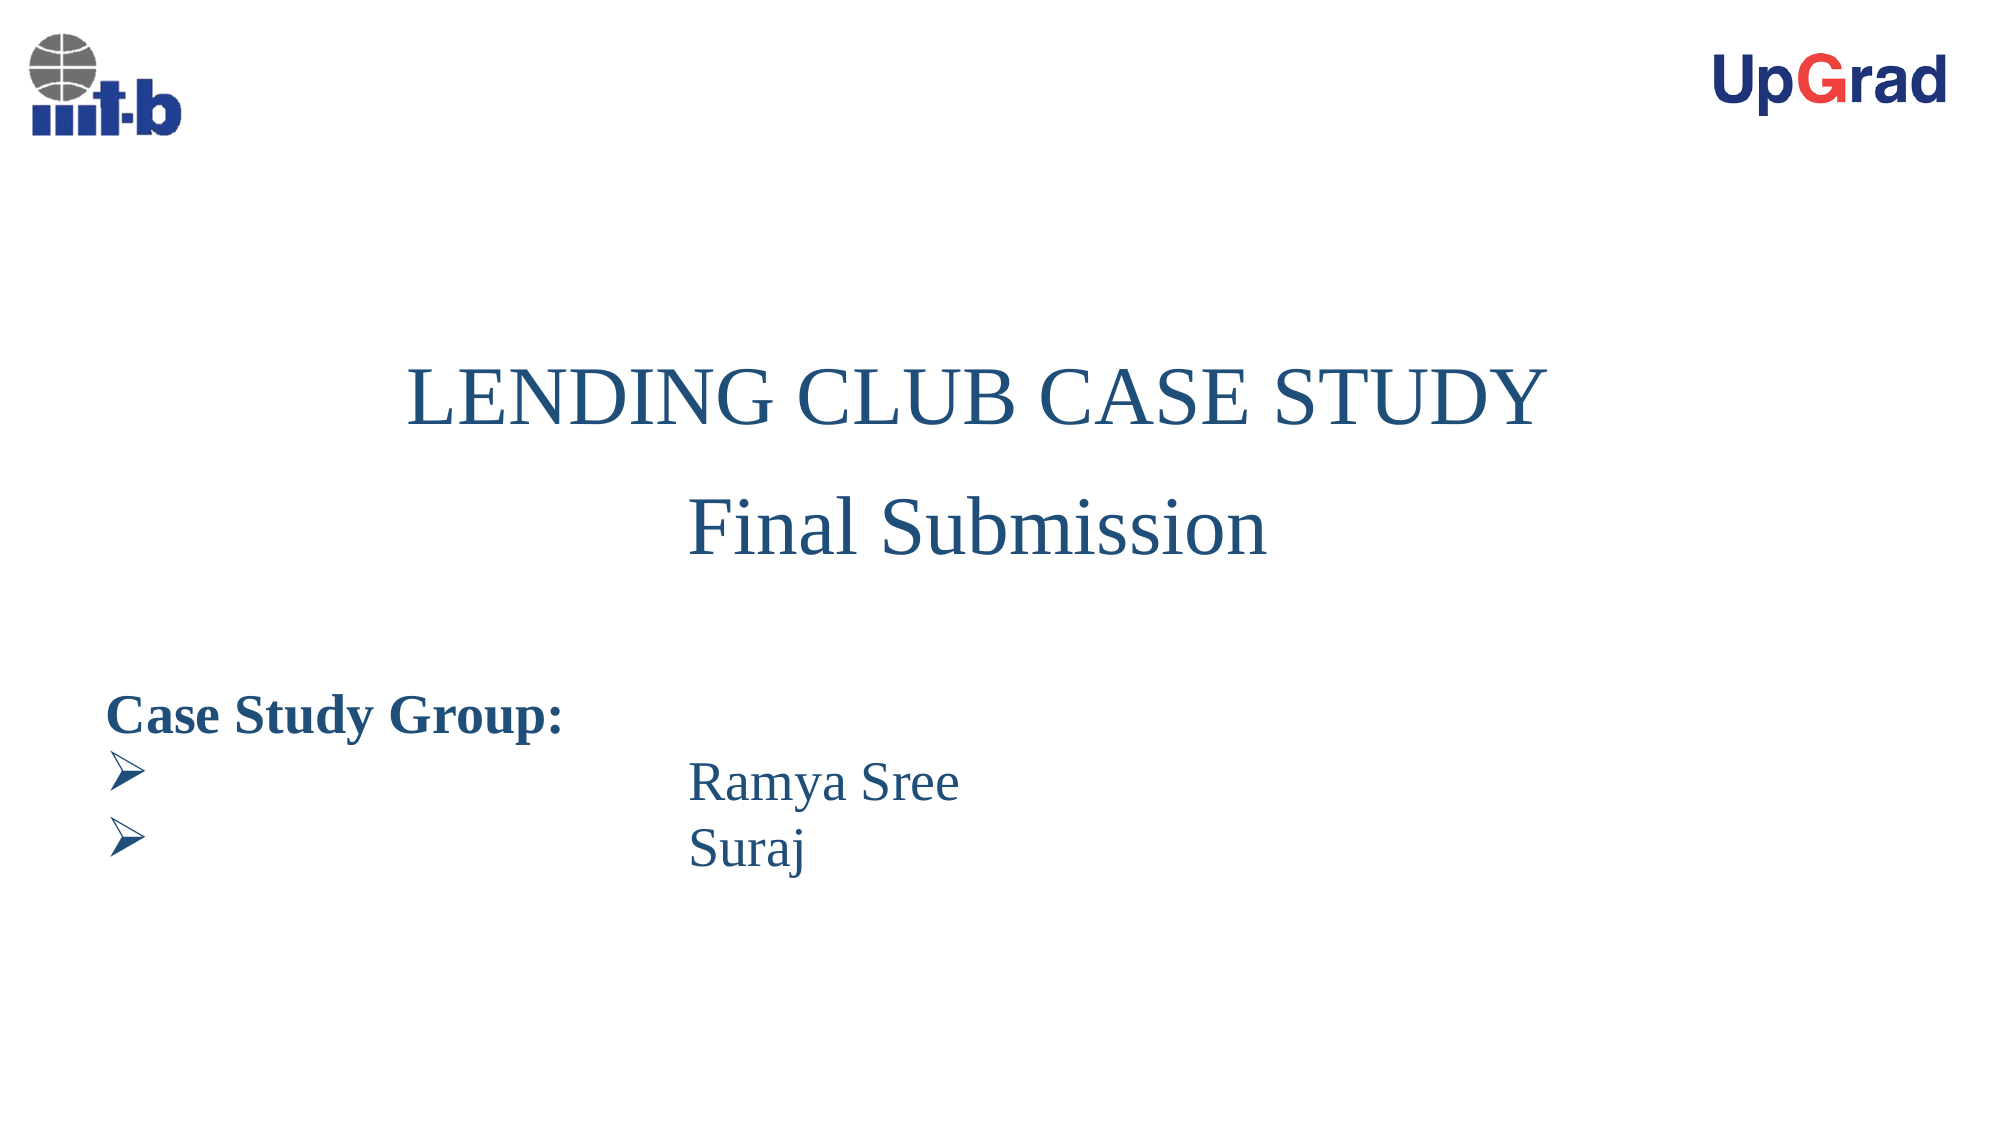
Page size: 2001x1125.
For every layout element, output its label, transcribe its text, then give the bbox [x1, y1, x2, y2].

picture [1714, 53, 1952, 116]
text_box LENDING CLUB CASE STUDY Final Submission [228, 56, 1729, 581]
picture [0, 29, 208, 163]
text_box Case Study Group: Ramya Sree Suraj [90, 678, 1002, 1021]
